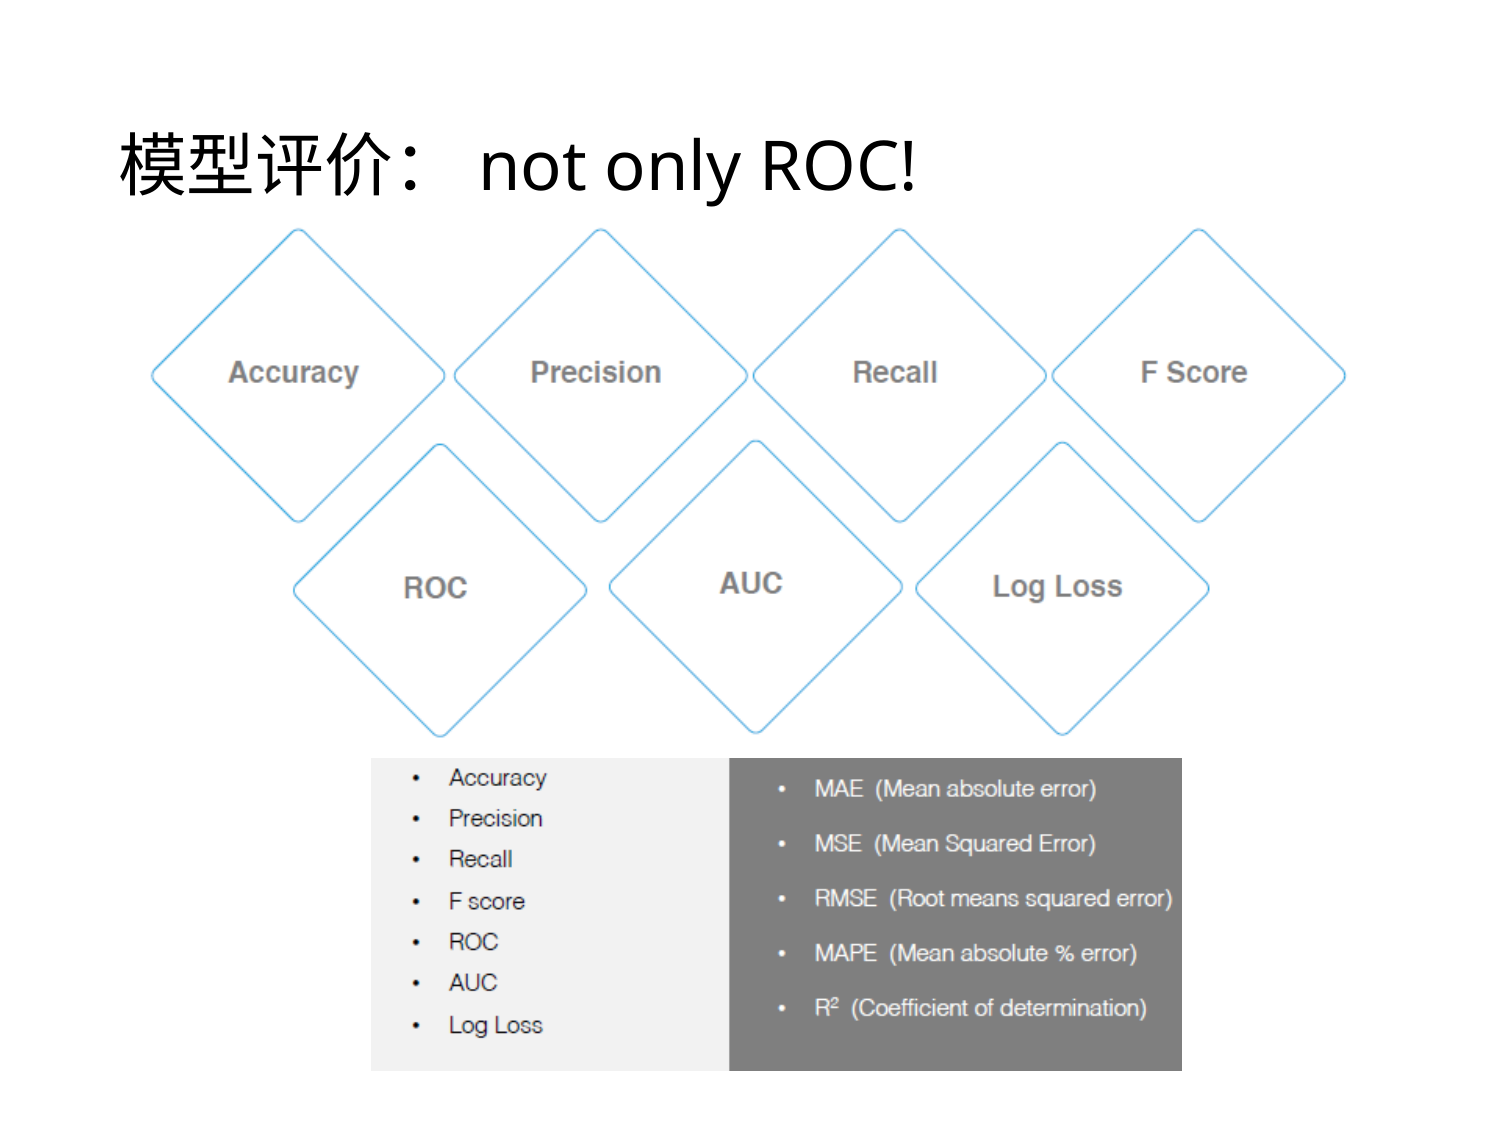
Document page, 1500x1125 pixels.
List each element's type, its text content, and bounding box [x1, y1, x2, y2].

title 模型评价：not only ROC! [103, 59, 1397, 278]
picture [134, 208, 1366, 1071]
